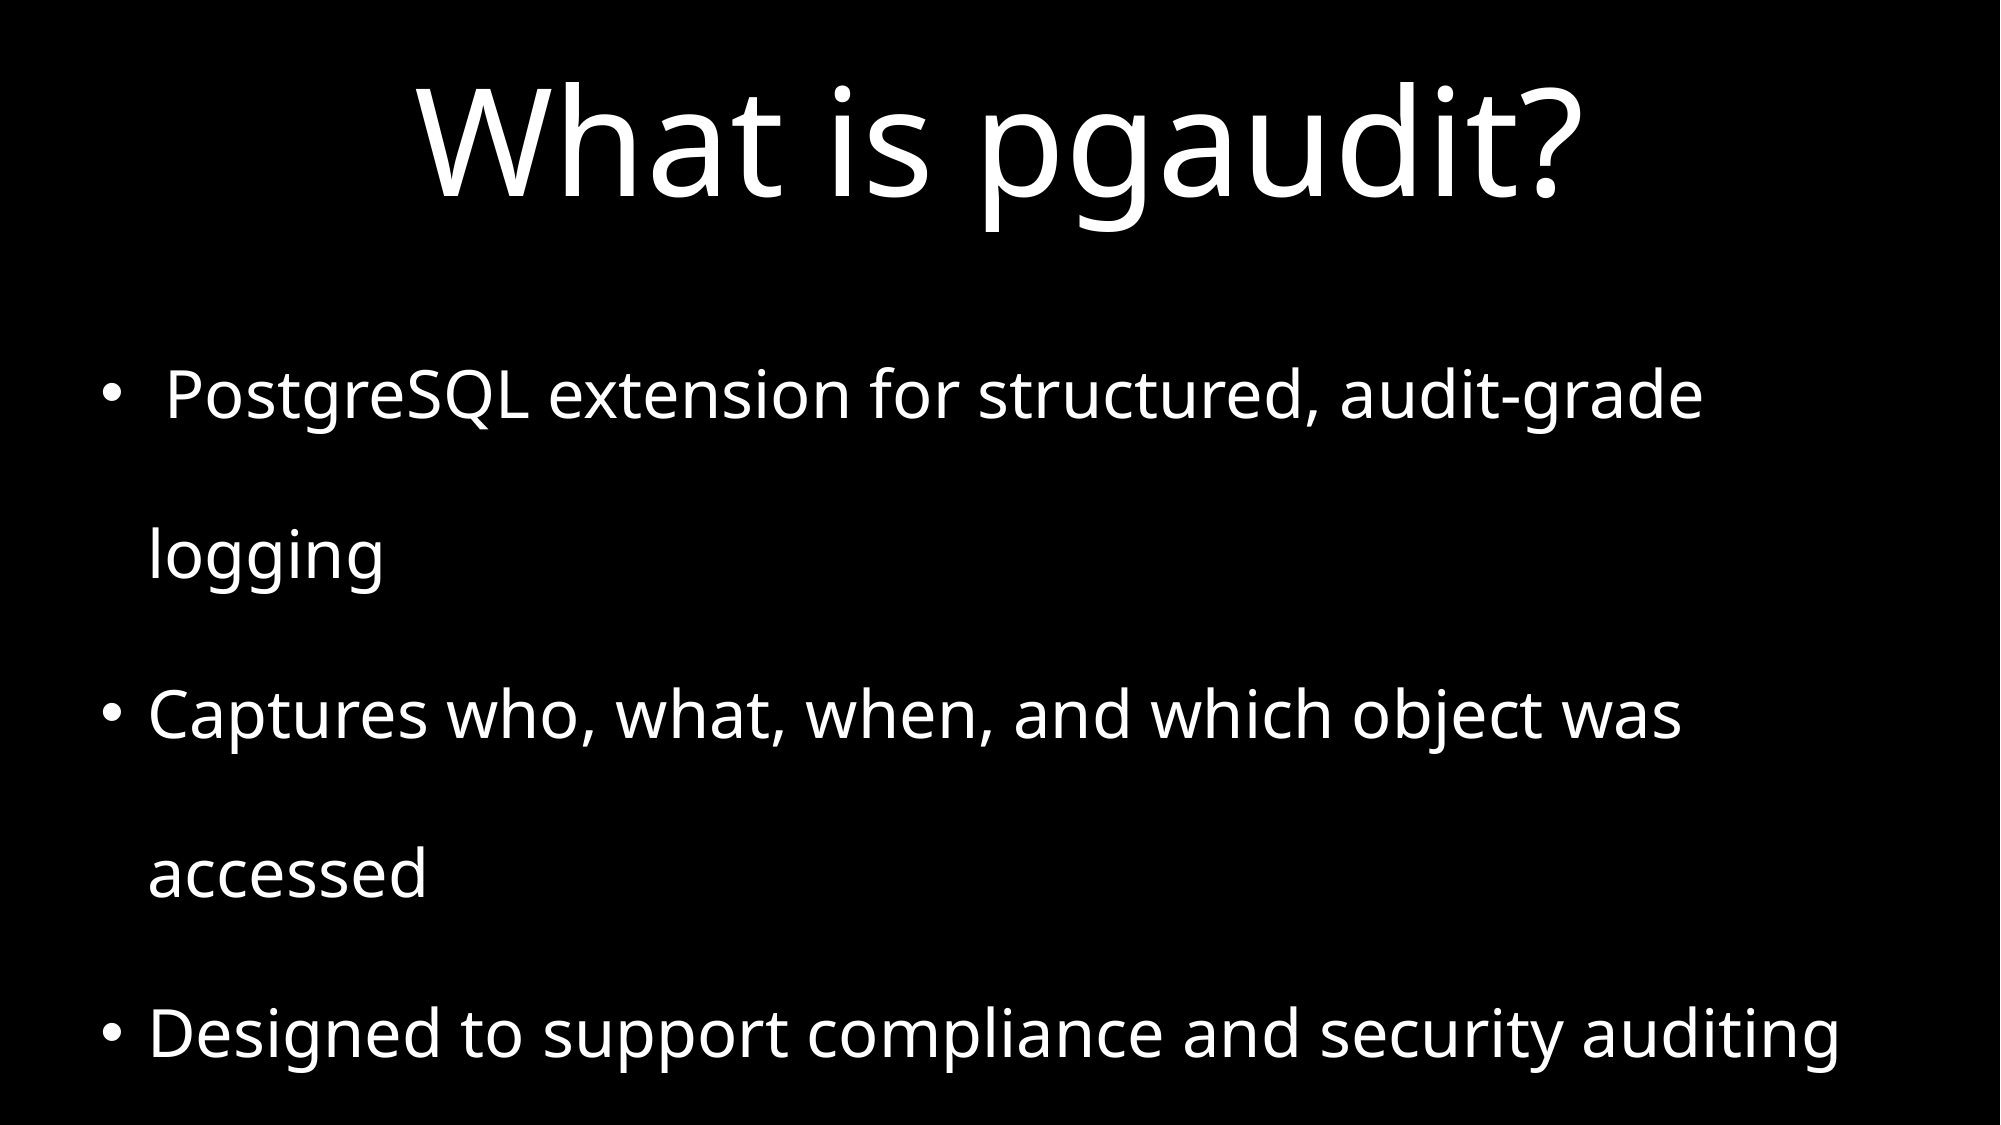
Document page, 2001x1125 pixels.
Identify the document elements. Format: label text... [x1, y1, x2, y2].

text_box What is pgaudit? [399, 38, 1601, 234]
text_box PostgreSQL extension for structured, audit-grade logging Captures who, what, when, and which object was accessed Designed to support compliance and security auditing Outputs logs with clear, machine-readable AUDIT: entries Redacts sensitive content like passwords automatically [85, 264, 1943, 1125]
